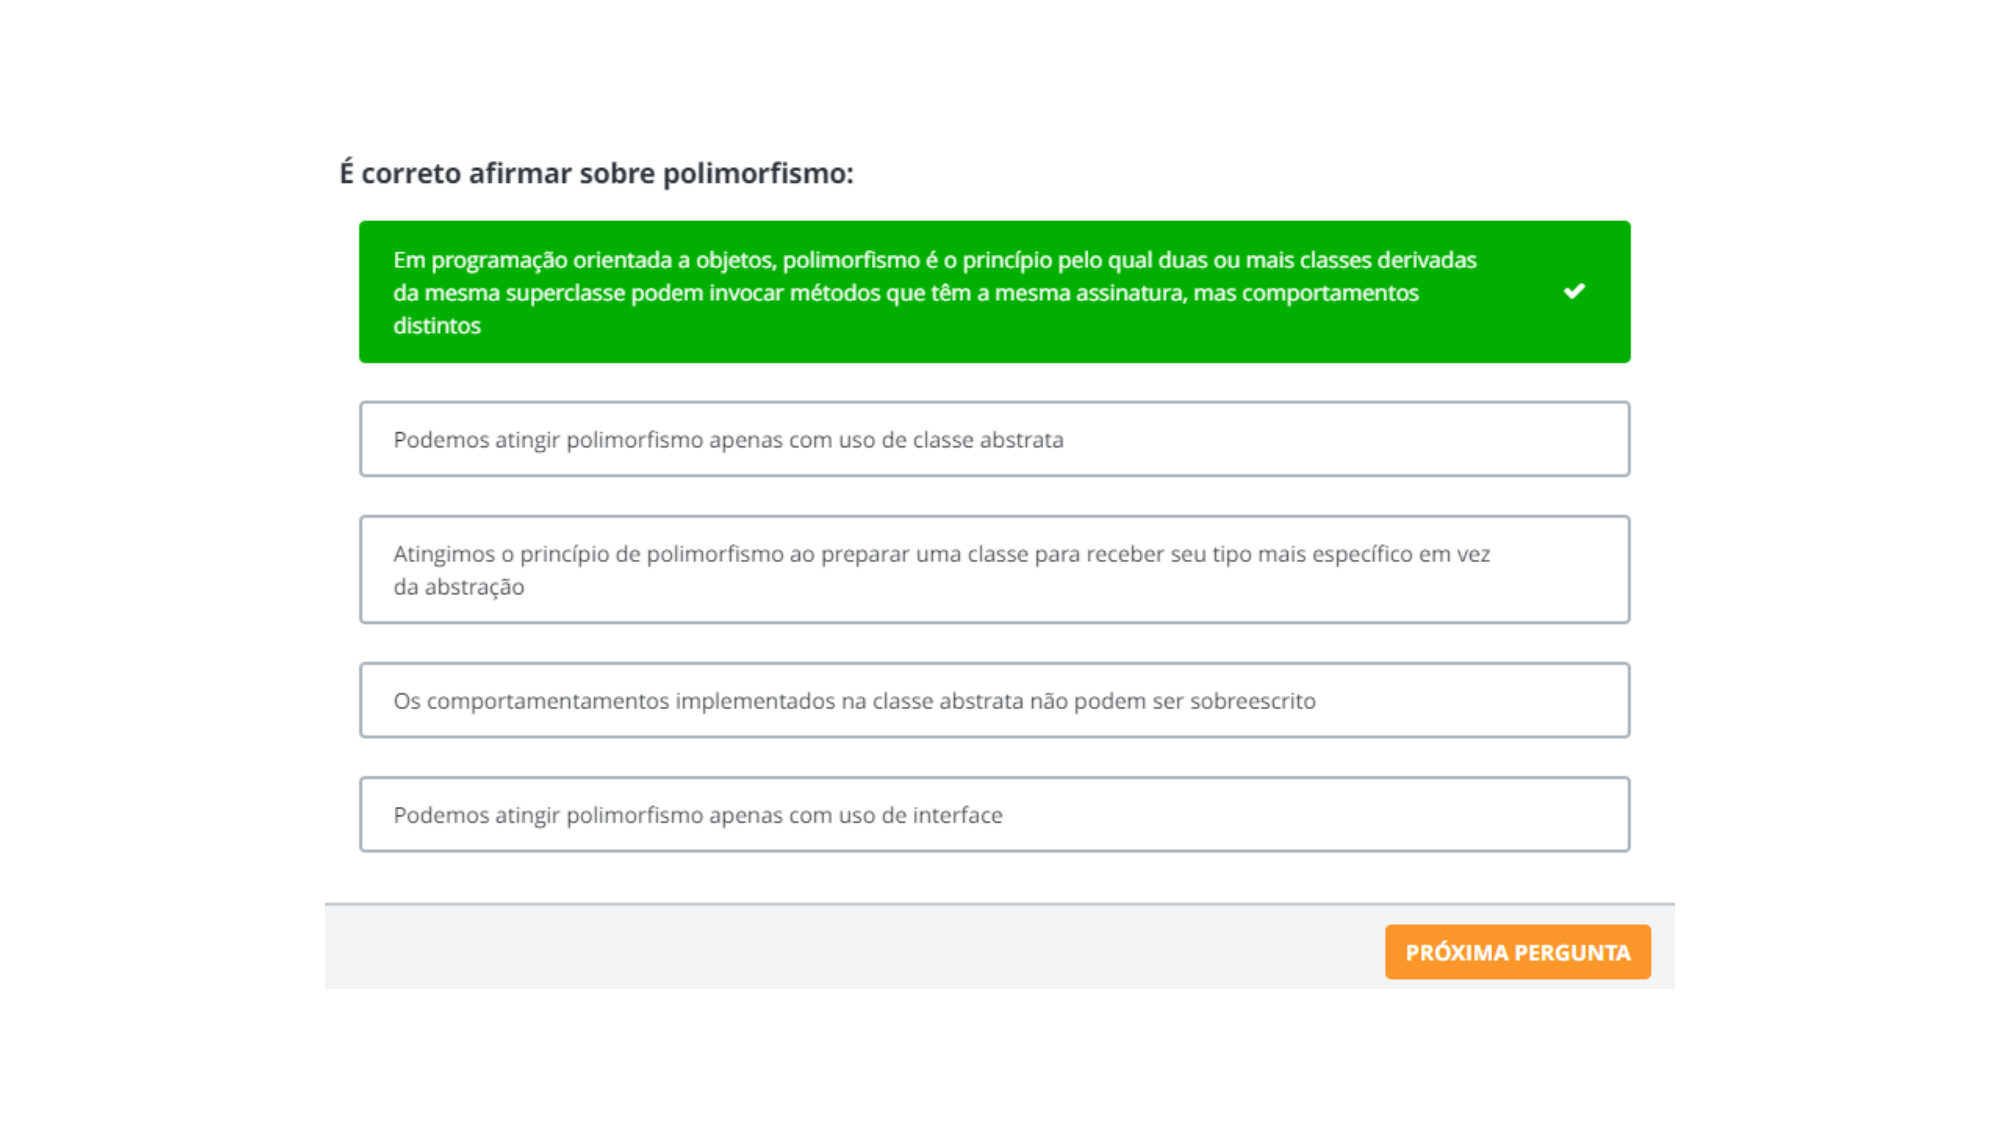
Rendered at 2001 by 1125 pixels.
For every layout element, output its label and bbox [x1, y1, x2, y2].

picture [325, 135, 1675, 989]
